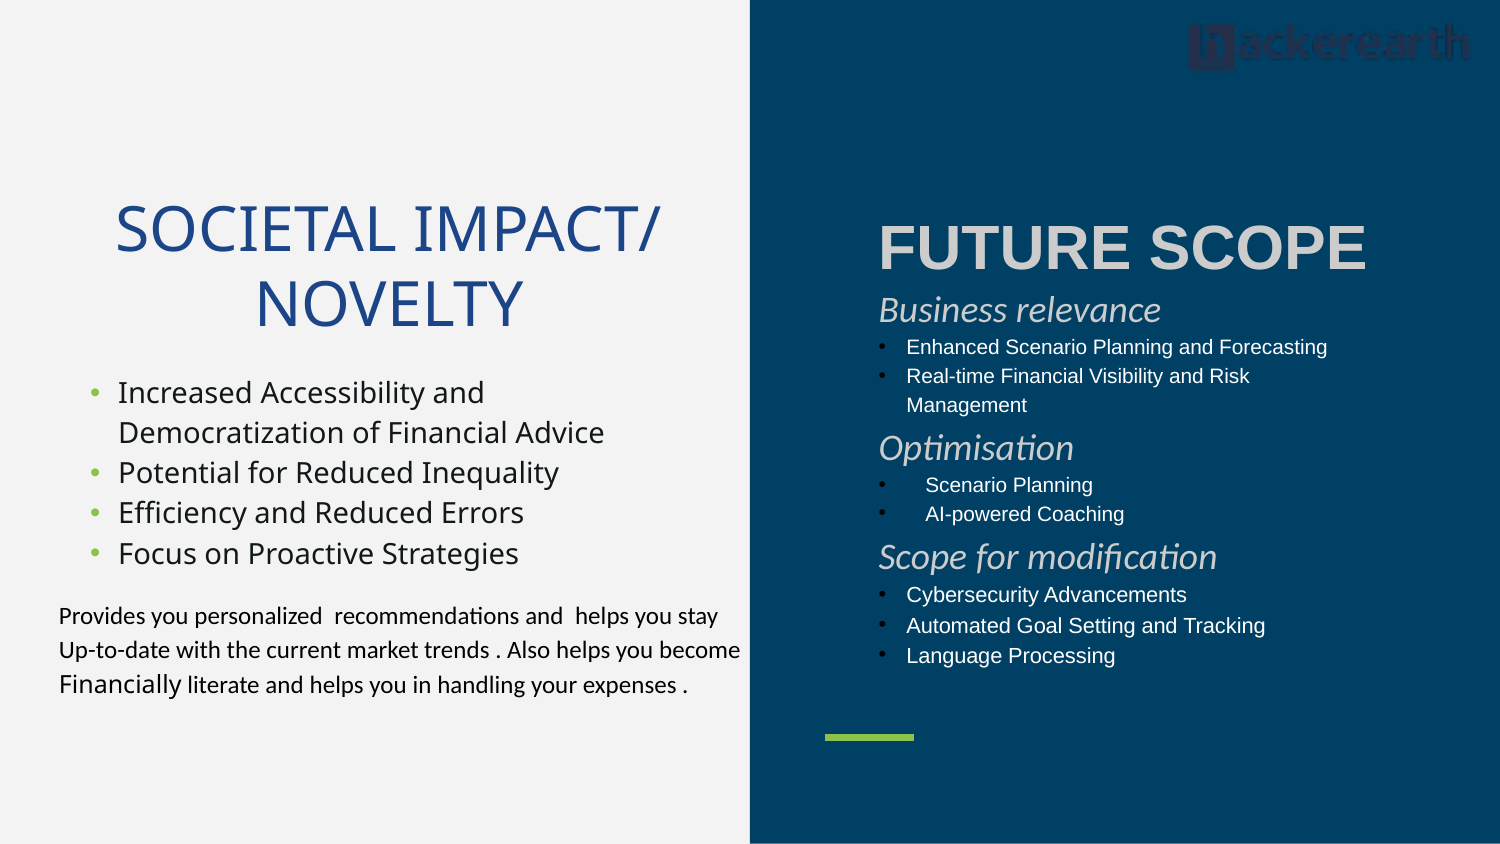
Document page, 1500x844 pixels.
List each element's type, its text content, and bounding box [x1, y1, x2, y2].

text_box Business relevance Enhanced Scenario Planning and Forecasting Real-time Financial Visibility and Risk Management Optimisation Scenario Planning AI-powered Coaching Scope for modification Cybersecurity Advancements Automated Goal Setting and Tracking Language Processing [863, 263, 1386, 779]
picture [1187, 22, 1472, 73]
subtitle Increased Accessibility and Democratization of Financial Advice Potential for Reduced Inequality Efficiency and Reduced Errors Focus on Proactive Strategies [0, 354, 664, 675]
list FUTURE SCOPE [808, 144, 1438, 333]
text_box Provides you personalized recommendations and helps you stay Up-to-date with the current market trends . Also helps you become Financially literate and helps you in handling your expenses . [43, 579, 1399, 799]
title SOCIETAL IMPACT/ NOVELTY [57, 107, 722, 355]
